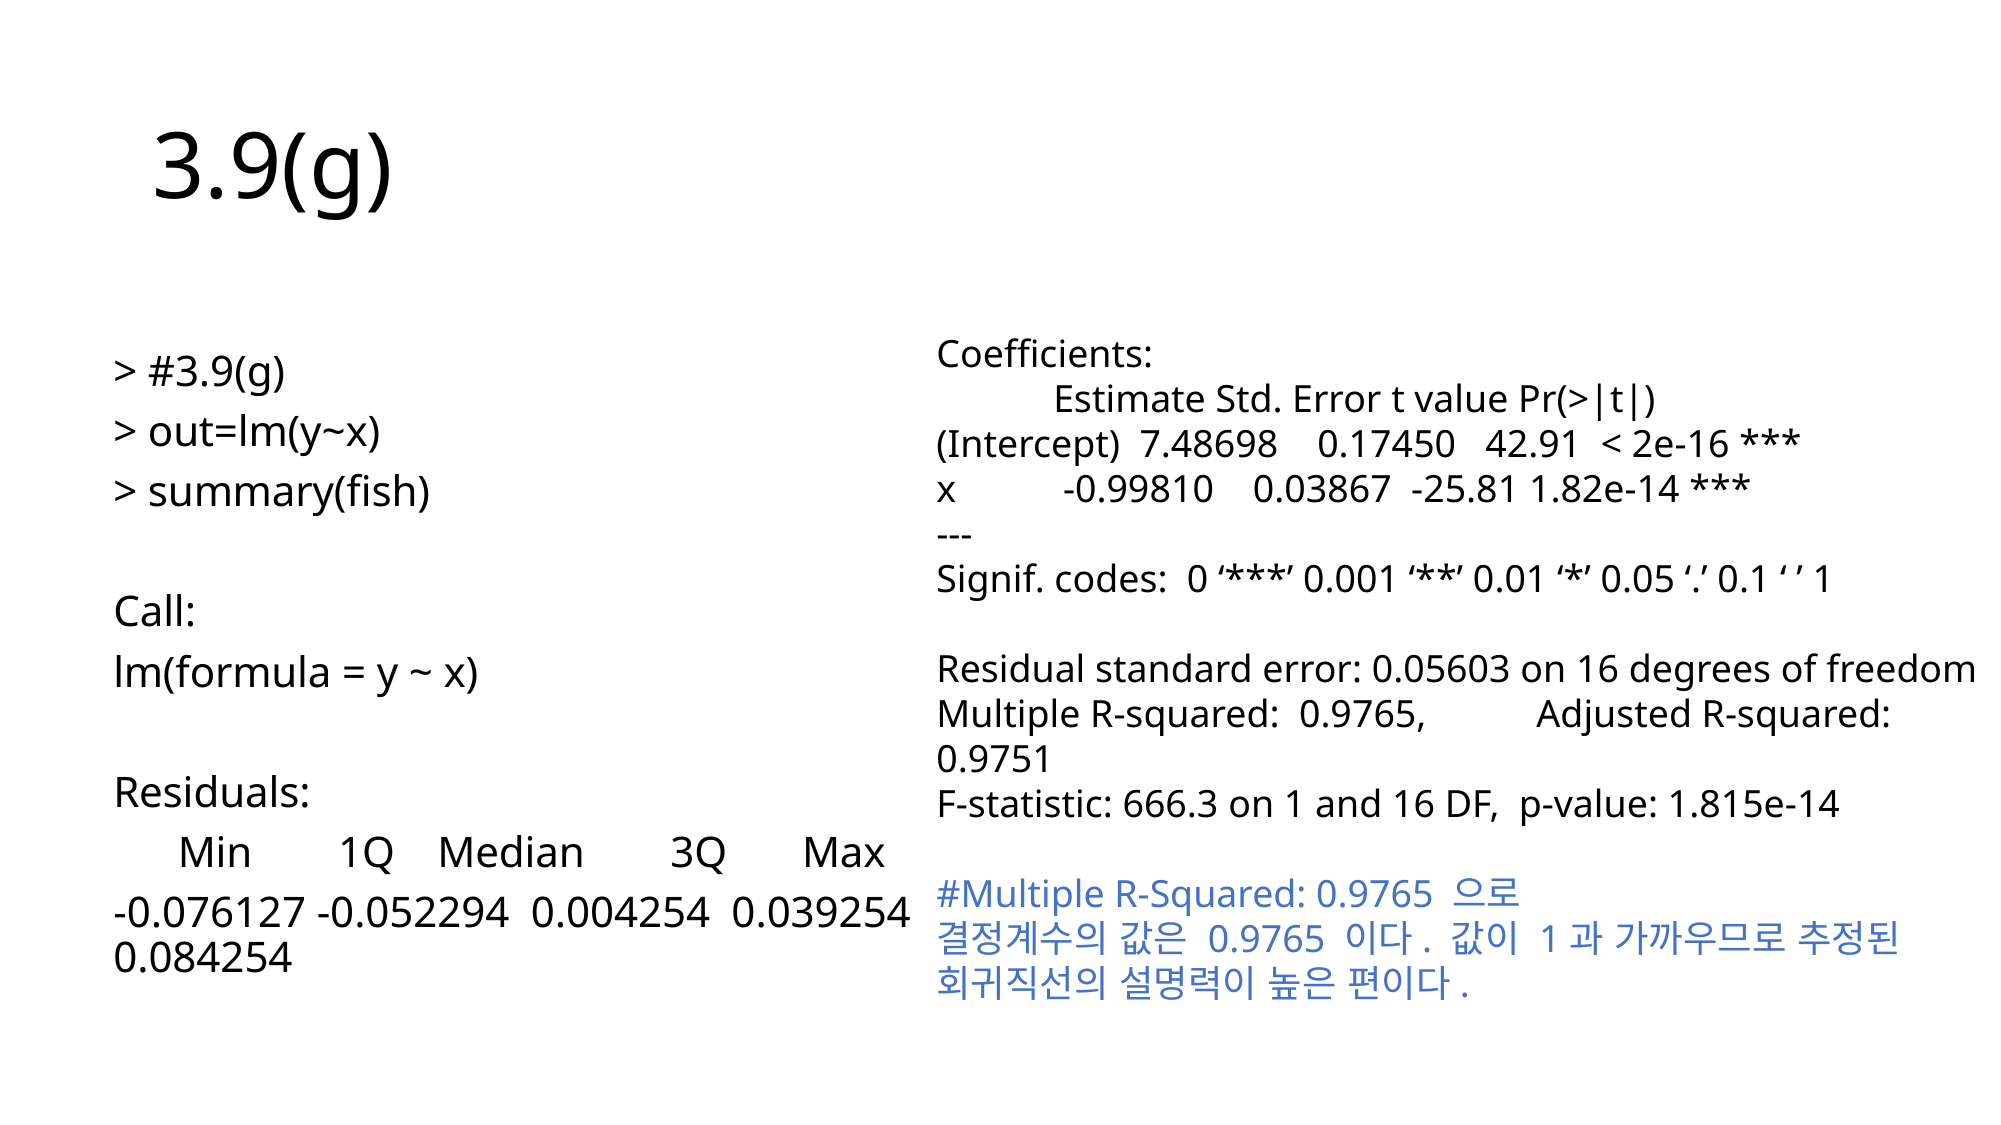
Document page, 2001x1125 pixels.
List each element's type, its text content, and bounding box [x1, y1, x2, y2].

text_box Coefficients: Estimate Std. Error t value Pr(>|t|) (Intercept) 7.48698 0.17450 42.91 < 2e-16 *** x -0.99810 0.03867 -25.81 1.82e-14 *** --- Signif. codes: 0 ‘***’ 0.001 ‘**’ 0.01 ‘*’ 0.05 ‘.’ 0.1 ‘ ’ 1 Residual standard error: 0.05603 on 16 degrees of freedom Multiple R-squared: 0.9765, Adjusted R-squared: 0.9751 F-statistic: 666.3 on 1 and 16 DF, p-value: 1.815e-14 #Multiple R-Squared: 0.9765 으로 결정계수의 값은 0.9765 이다. 값이 1과 가까우므로 추정된 회귀직선의 설명력이 높은 편이다. [921, 277, 2000, 1012]
list > #3.9(g) > out=lm(y~x) > summary(fish) Call: lm(formula = y ~ x) Residuals: Min 1Q Median 3Q Max -0.076127 -0.052294 0.004254 0.039254 0.084254 [98, 277, 921, 992]
title 3.9(g) [137, 59, 1000, 277]
